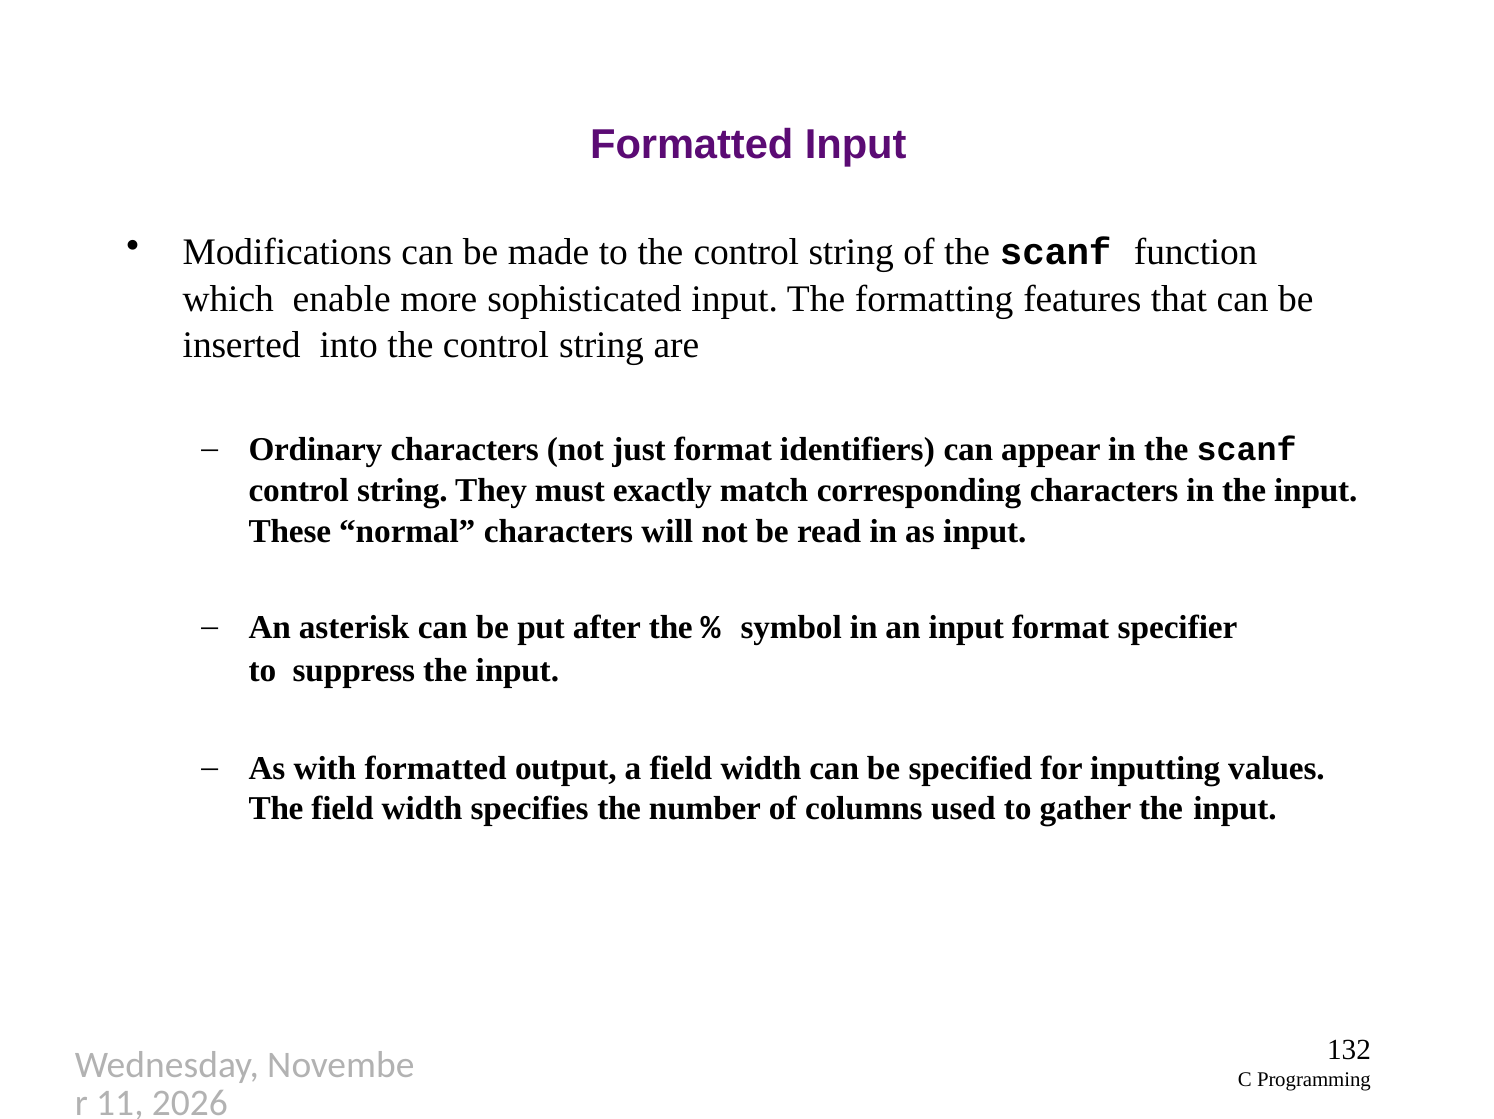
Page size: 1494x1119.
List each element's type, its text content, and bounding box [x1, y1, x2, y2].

slide_number 132 C Programming [1235, 1034, 1376, 1119]
title Formatted Input [200, 116, 1294, 225]
text_box Modifications can be made to the control string of the scanf function which enable more sophisticated input. The formatting features that can be inserted into the control string are Ordinary characters (not just format identifiers) can appear in the scanf control string. They must exactly match corresponding characters in the input. These “normal” characters will not be read in as input. An asterisk can be put after the % symbol in an input format specifier to suppress the input. As with formatted output, a field width can be specified for inputting values. The field width specifies the number of columns used to gather the input. [124, 225, 1373, 826]
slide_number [74, 1040, 419, 1097]
